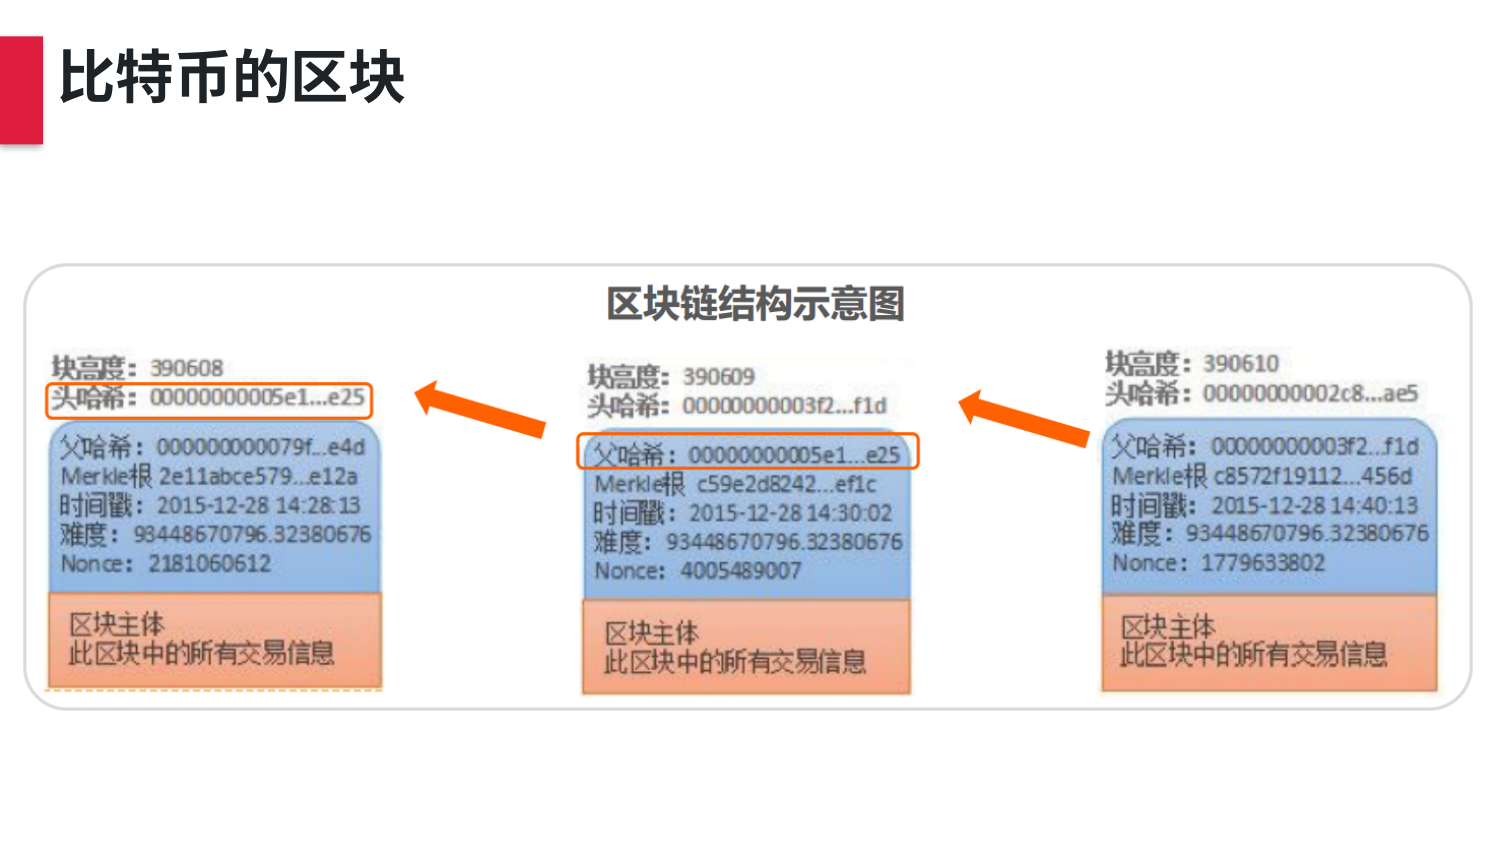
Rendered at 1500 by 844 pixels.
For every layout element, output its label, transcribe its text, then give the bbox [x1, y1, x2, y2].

text_box 比特币的区块 [42, 26, 487, 118]
text_box [0, 36, 44, 145]
picture [4, 252, 1496, 724]
